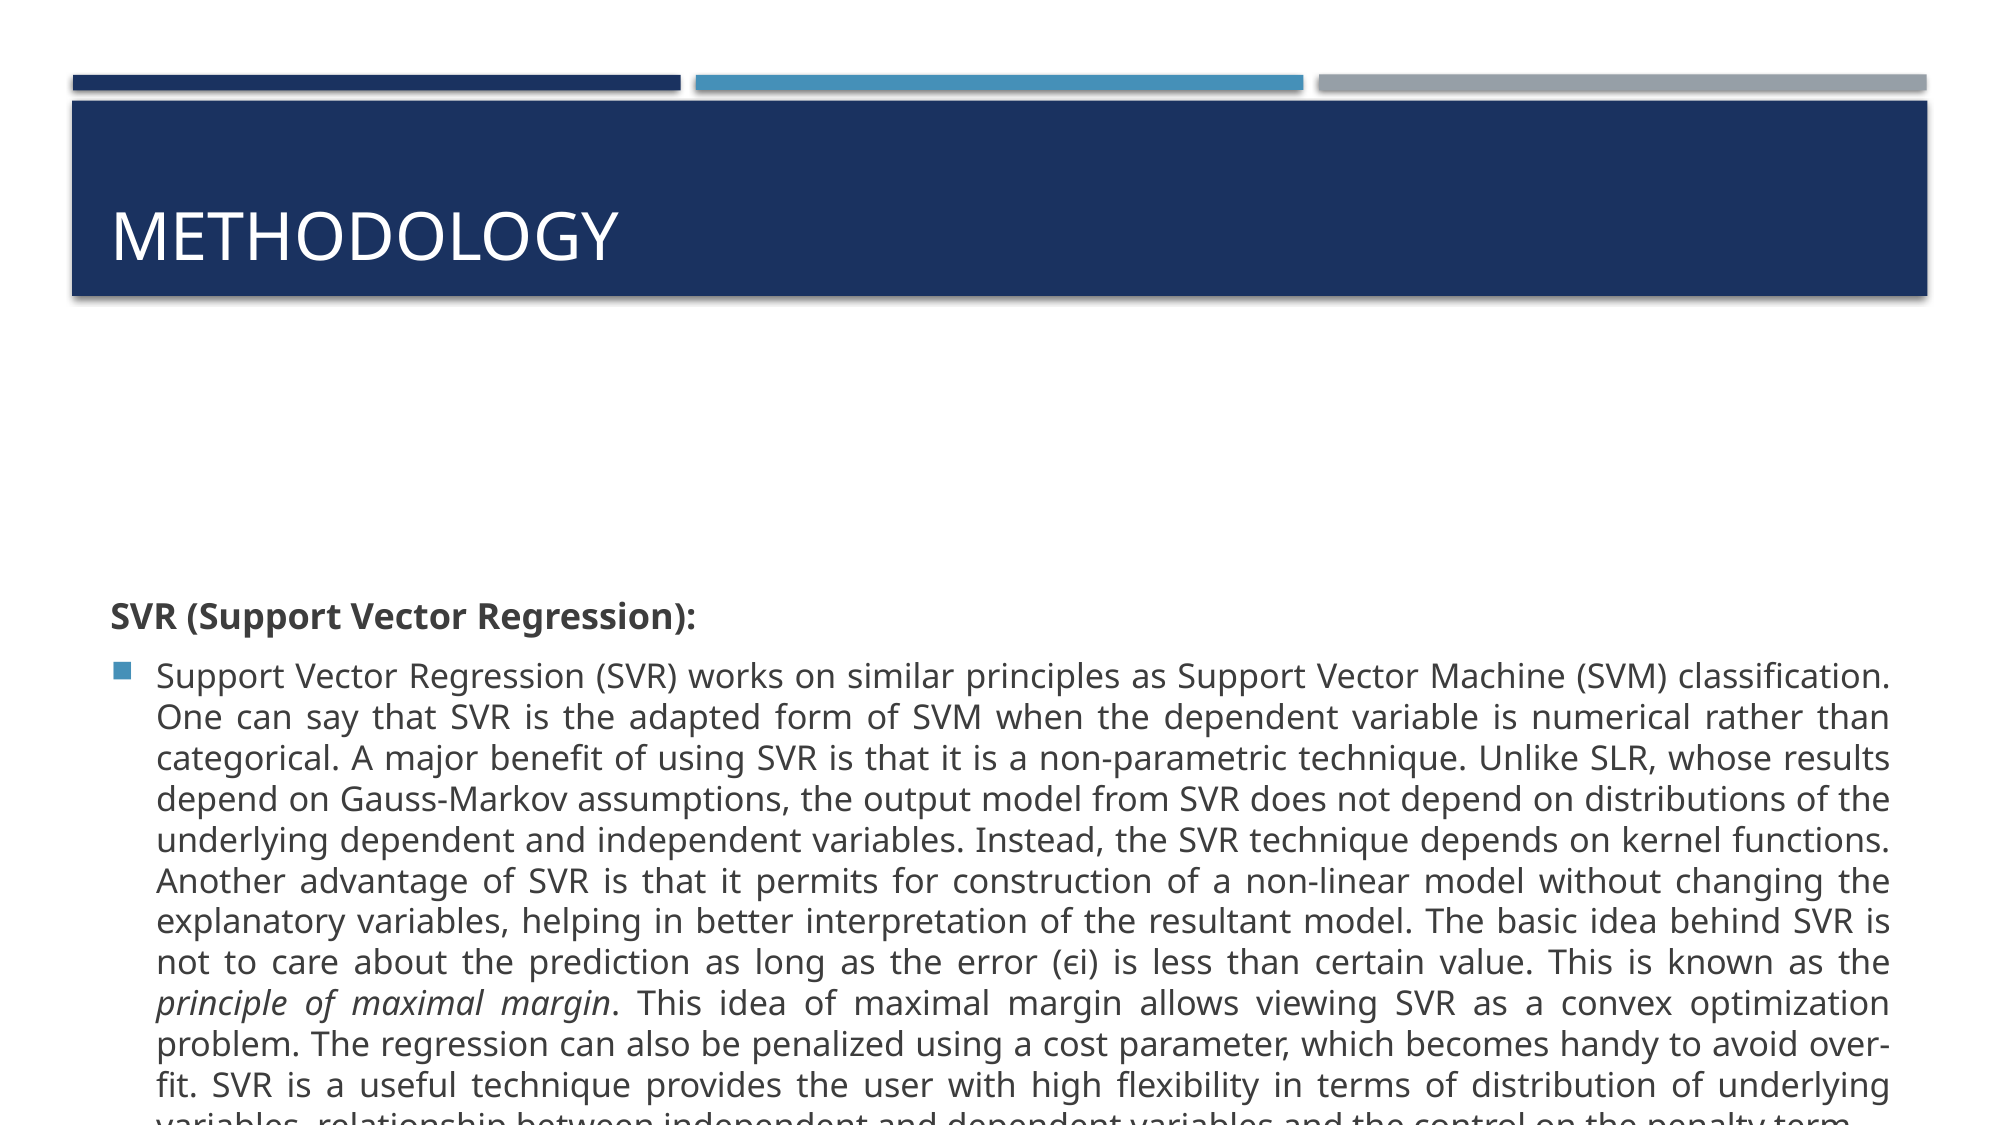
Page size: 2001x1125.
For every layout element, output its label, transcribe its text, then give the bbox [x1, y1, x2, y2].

title Methodology [95, 115, 1905, 282]
list SVR (Support Vector Regression): Support Vector Regression (SVR) works on similar principles as Support Vector Machine (SVM) classification. One can say that SVR is the adapted form of SVM when the dependent variable is numerical rather than categorical. A major benefit of using SVR is that it is a non-parametric technique. Unlike SLR, whose results depend on Gauss-Markov assumptions, the output model from SVR does not depend on distributions of the underlying dependent and independent variables. Instead, the SVR technique depends on kernel functions. Another advantage of SVR is that it permits for construction of a non-linear model without changing the explanatory variables, helping in better interpretation of the resultant model. The basic idea behind SVR is not to care about the prediction as long as the error (ϵi) is less than certain value. This is known as the principle of maximal margin. This idea of maximal margin allows viewing SVR as a convex optimization problem. The regression can also be penalized using a cost parameter, which becomes handy to avoid over-fit. SVR is a useful technique provides the user with high flexibility in terms of distribution of underlying variables, relationship between independent and dependent variables and the control on the penalty term. [95, 586, 1905, 1125]
